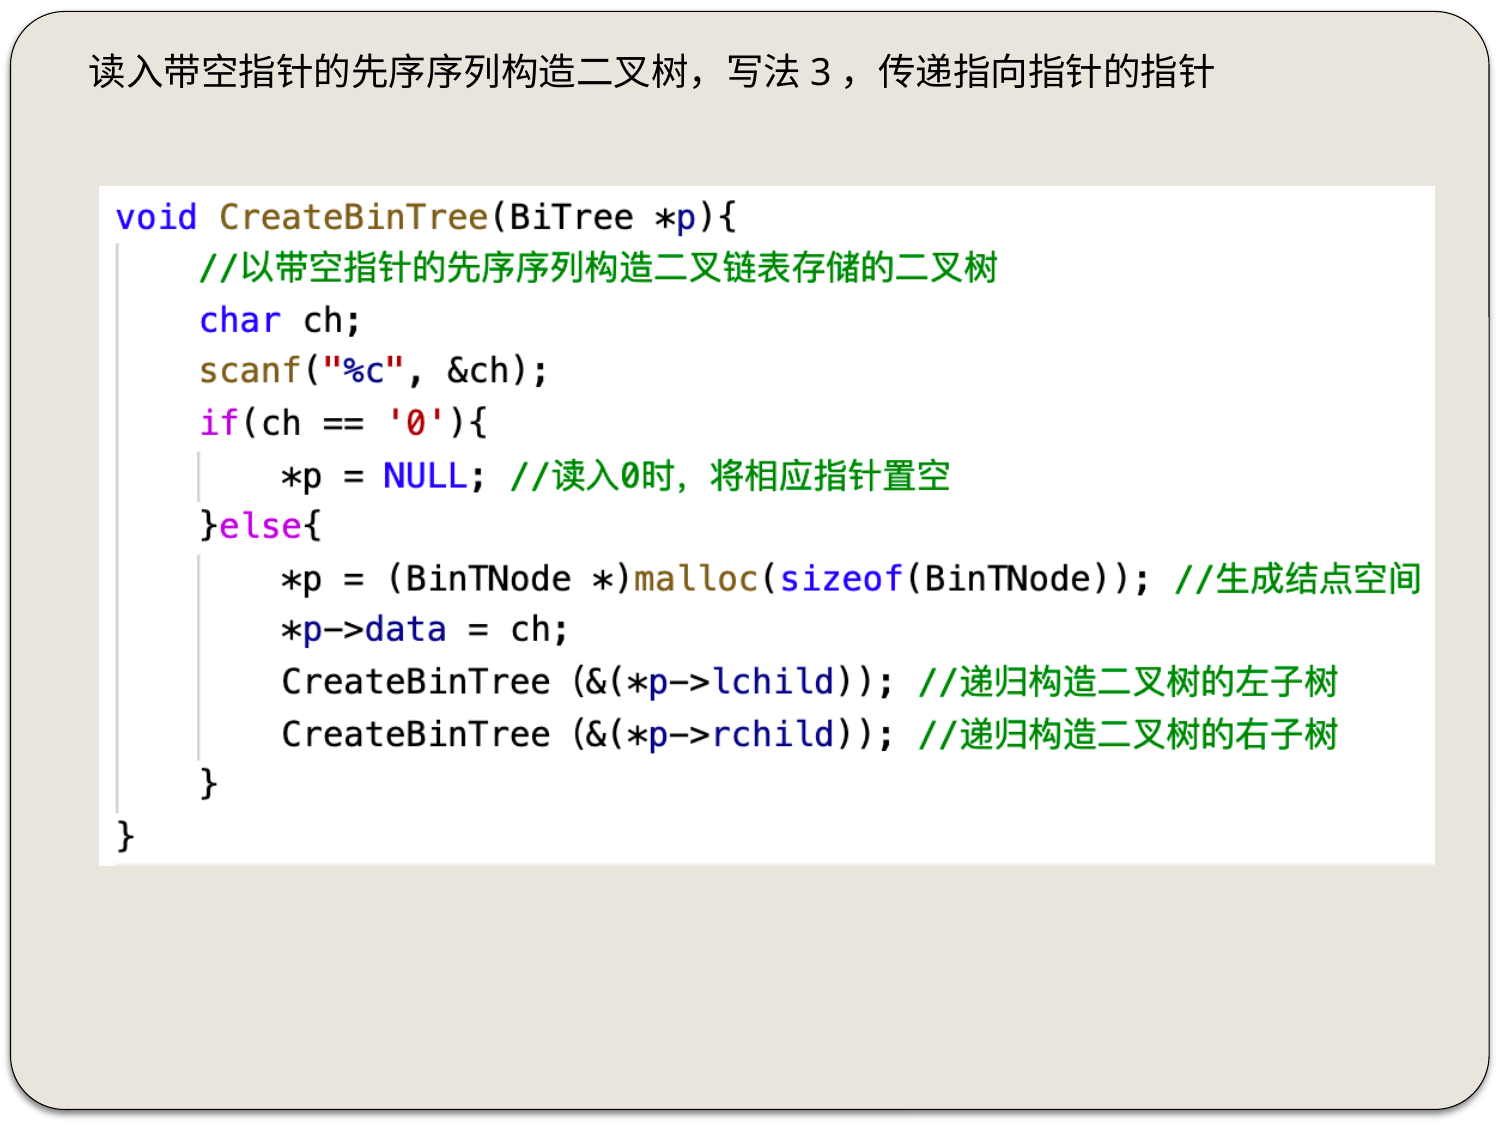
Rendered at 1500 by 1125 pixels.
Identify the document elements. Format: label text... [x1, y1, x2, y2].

picture [99, 185, 1435, 866]
text_box 读入带空指针的先序序列构造二叉树，写法3，传递指向指针的指针 [74, 40, 1231, 101]
